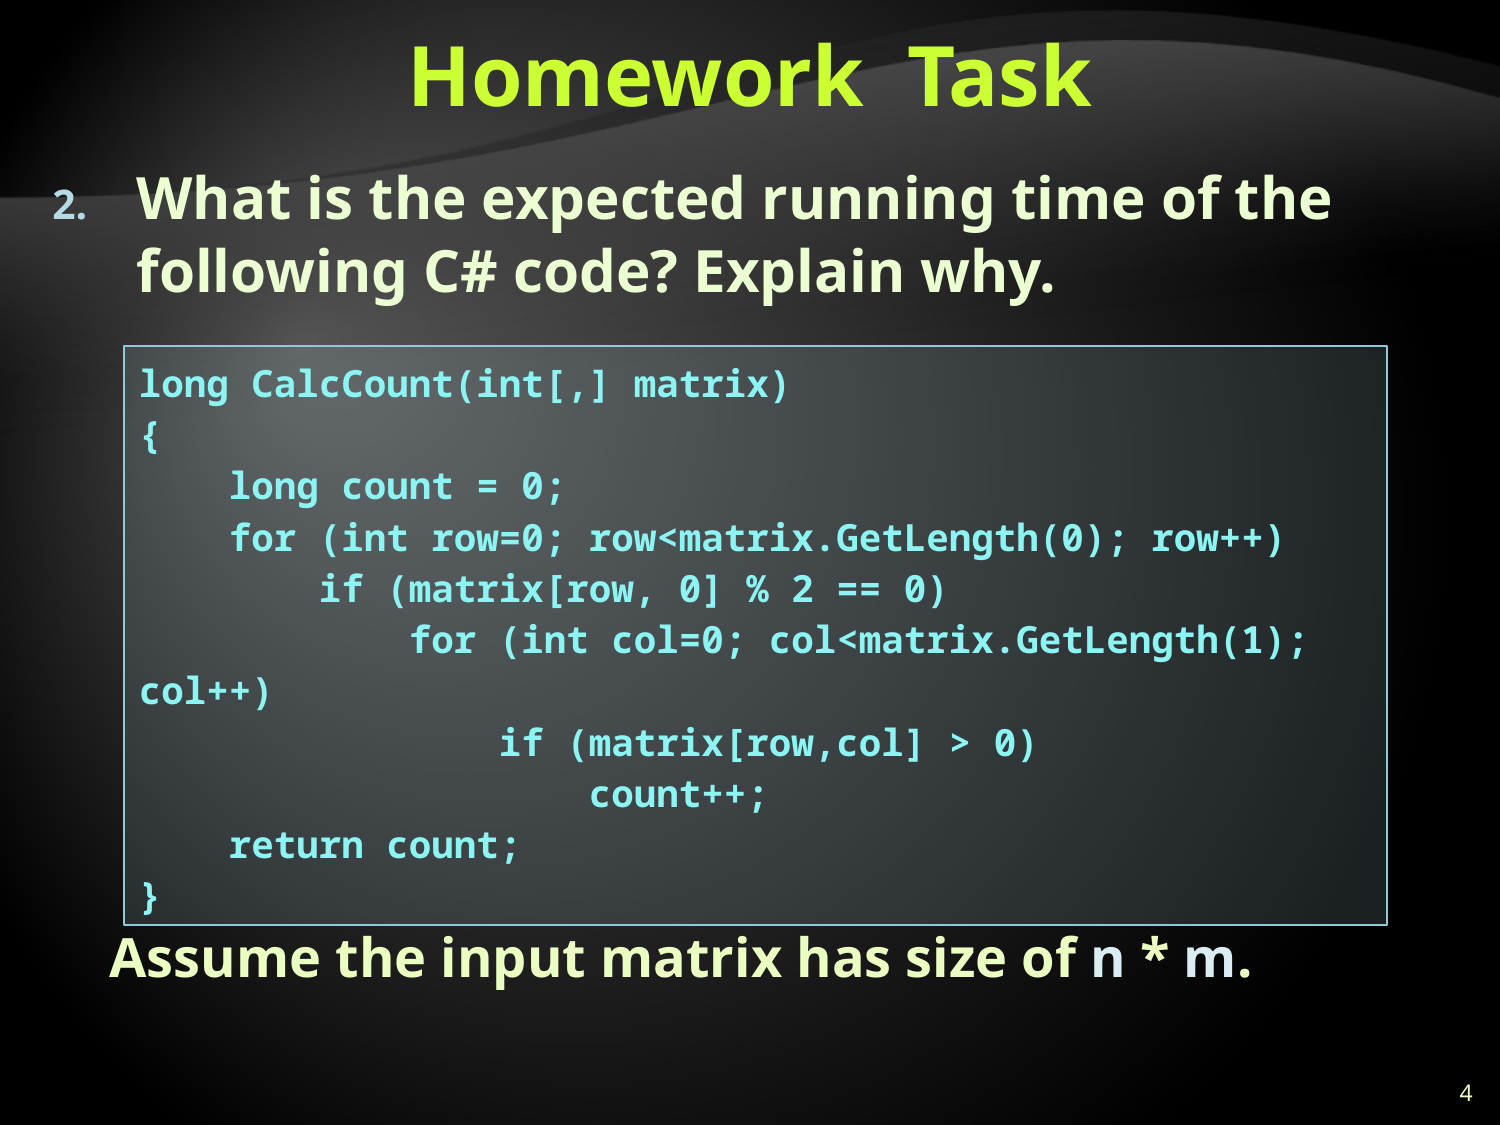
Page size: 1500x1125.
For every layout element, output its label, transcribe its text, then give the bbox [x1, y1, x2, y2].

slide_number 4 [1412, 1074, 1488, 1113]
list What is the expected running time of the following C# code? Explain why. Assume the input matrix has size of n * m. [37, 149, 1463, 1100]
text_box long CalcCount(int[,] matrix) { long count = 0; for (int row=0; row<matrix.GetLength(0); row++) if (matrix[row, 0] % 2 == 0) for (int col=0; col<matrix.GetLength(1); col++) if (matrix[row,col] > 0) count++; return count; } [124, 346, 1388, 925]
picture [0, 0, 1500, 1125]
title Homework Task [37, 12, 1463, 149]
